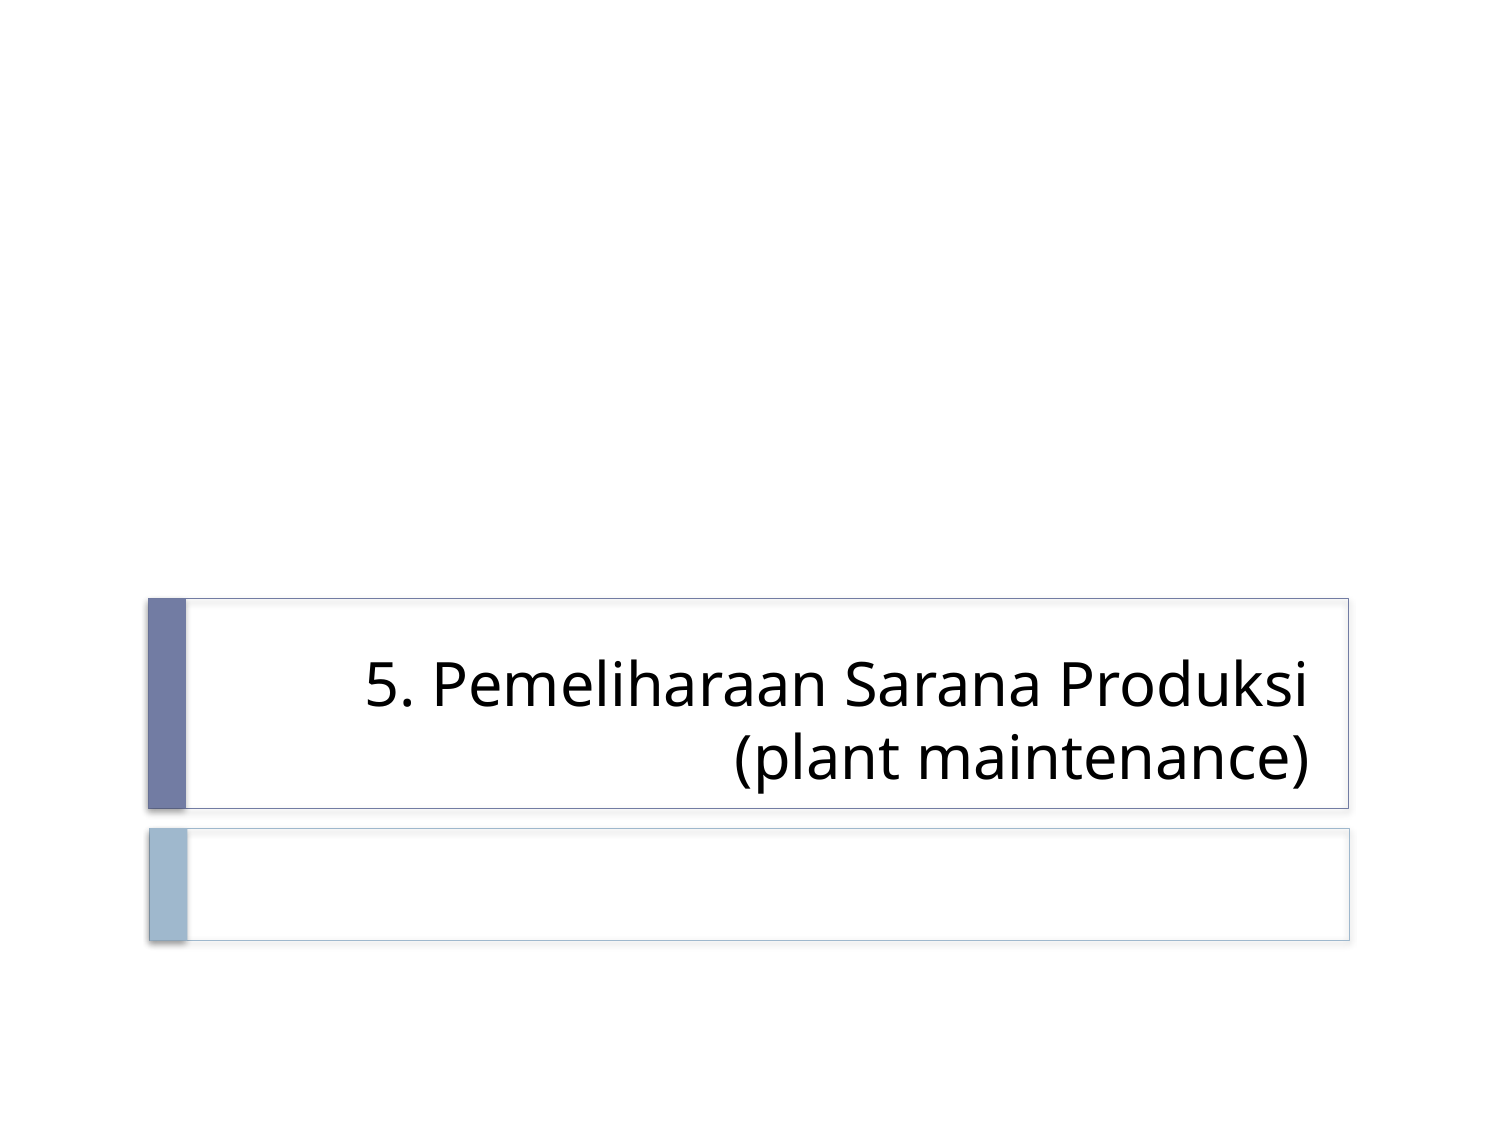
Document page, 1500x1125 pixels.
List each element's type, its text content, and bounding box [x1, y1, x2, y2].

title 5. Pemeliharaan Sarana Produksi (plant maintenance) [200, 637, 1325, 800]
